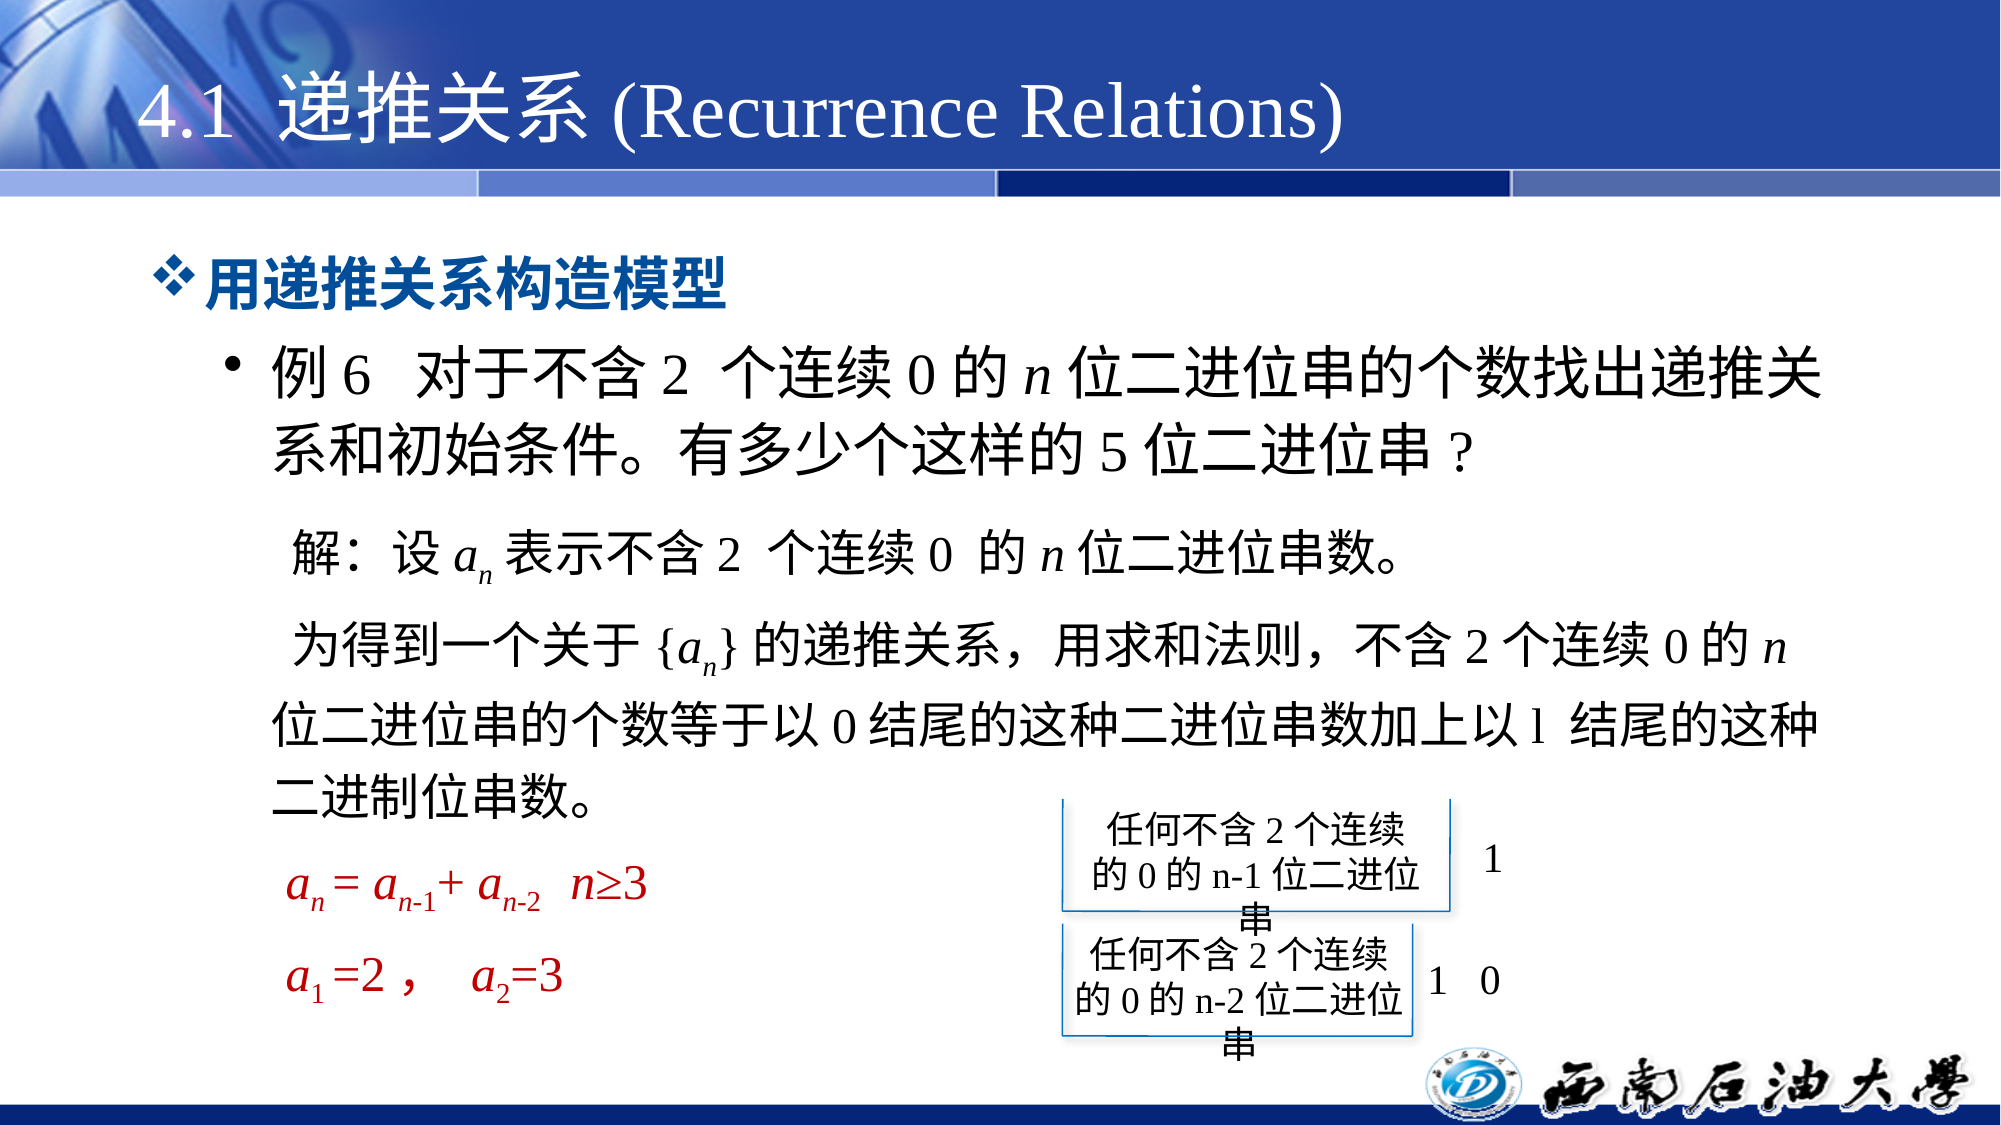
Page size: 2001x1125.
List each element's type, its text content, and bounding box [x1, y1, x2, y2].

title 4.1 递推关系(Recurrence Relations) [122, 37, 1883, 176]
list 用递推关系构造模型 例6 对于不含2 个连续0的n位二进位串的个数找出递推关系和初始条件。有多少个这样的5位二进位串? 解：设an表示不含2 个连续0 的n位二进位串数。 为得到一个关于{an}的递推关系，用求和法则，不含2个连续0的n 位二进位串的个数等于以0结尾的这种二进位串数加上以l 结尾的这种二进制位串数。 an = an-1+ an-2 n≥3 a1 =2， a2=3 [132, 225, 1851, 1020]
picture [0, 0, 2001, 1125]
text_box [1062, 798, 1531, 912]
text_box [1057, 923, 1526, 1037]
